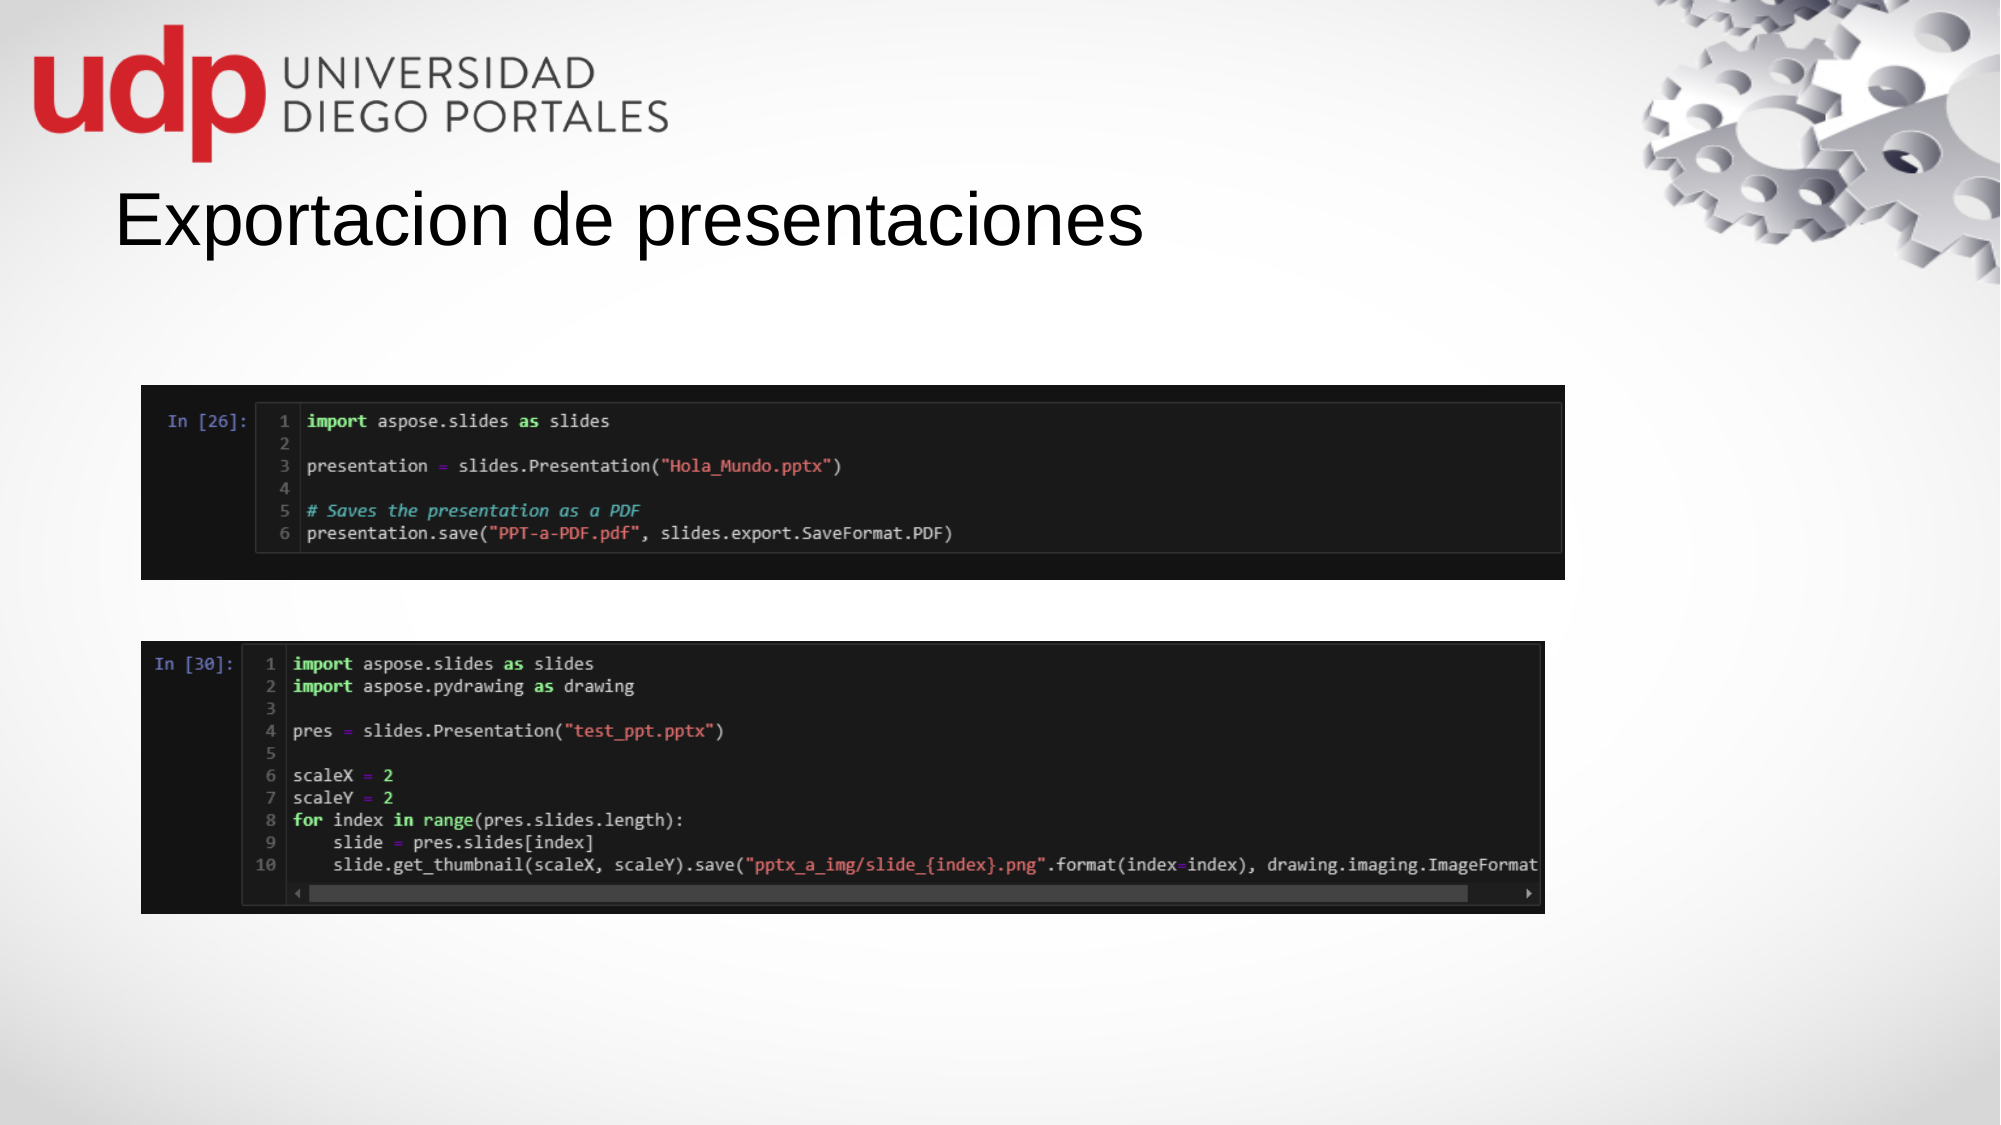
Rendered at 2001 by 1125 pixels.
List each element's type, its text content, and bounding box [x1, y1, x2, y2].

title Exportacion de presentaciones [99, 166, 1901, 263]
picture [0, 0, 2000, 1125]
